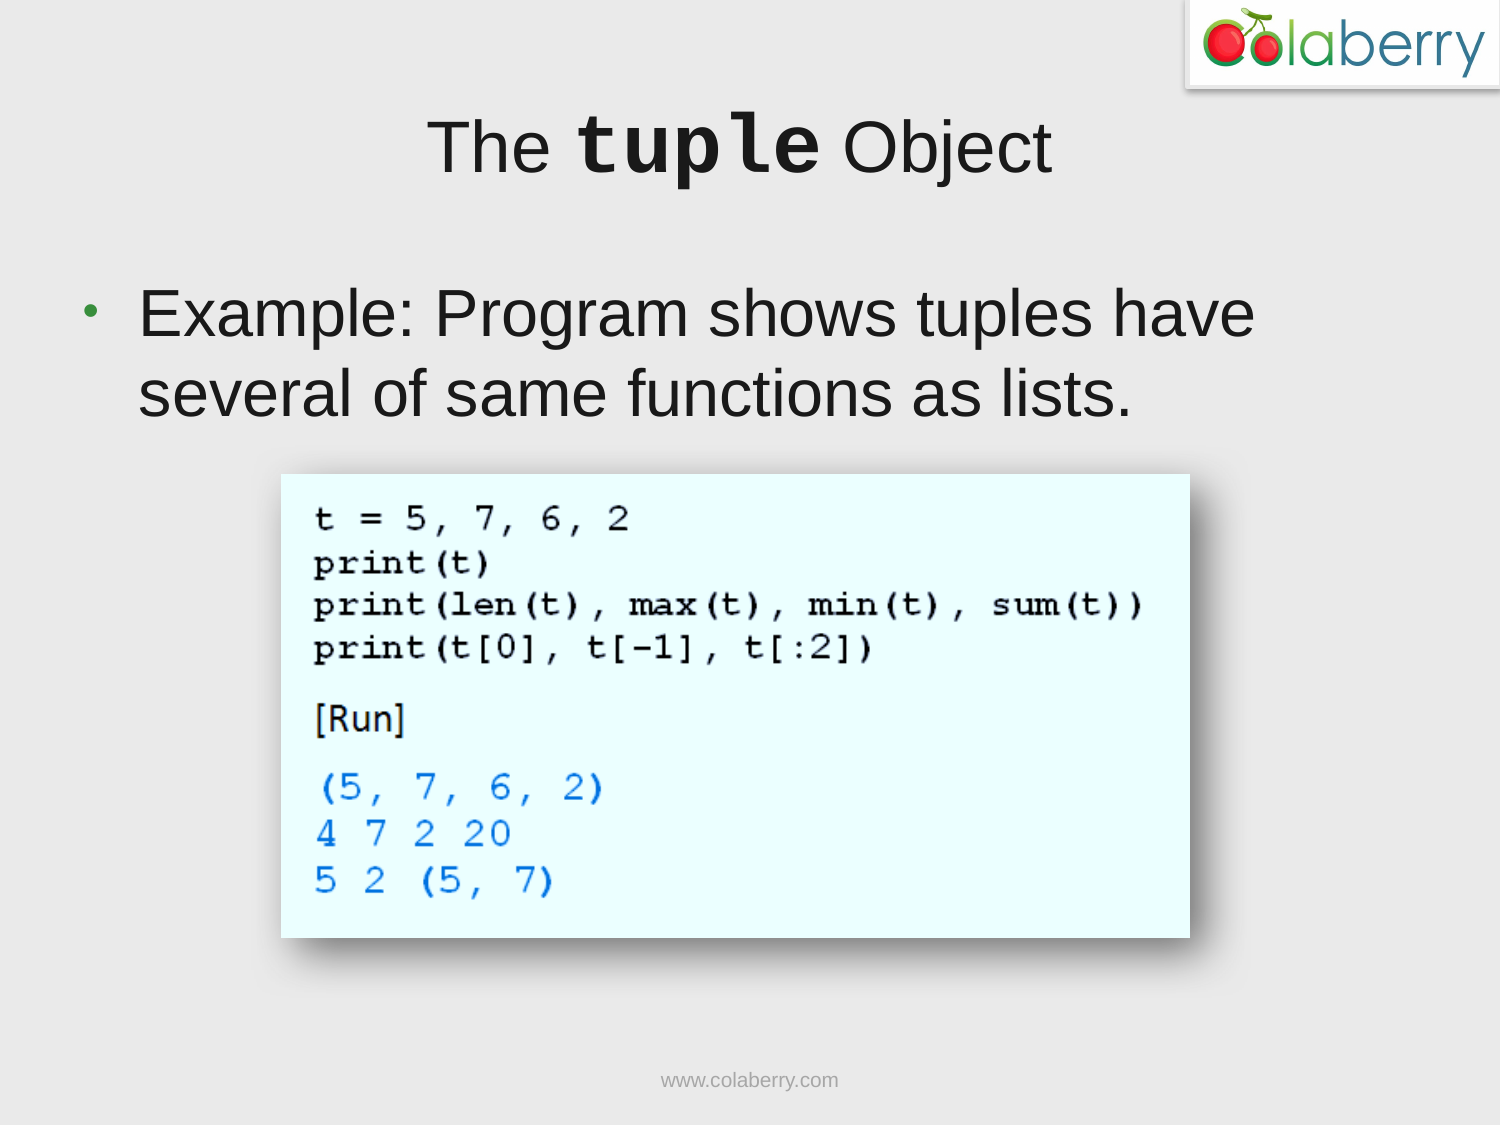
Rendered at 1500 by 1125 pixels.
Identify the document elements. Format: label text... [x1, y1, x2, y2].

title The tuple Object [74, 14, 1426, 261]
picture [1190, 0, 1499, 85]
picture [281, 474, 1190, 938]
list Example: Program shows tuples have several of same functions as lists. [74, 261, 1426, 1125]
